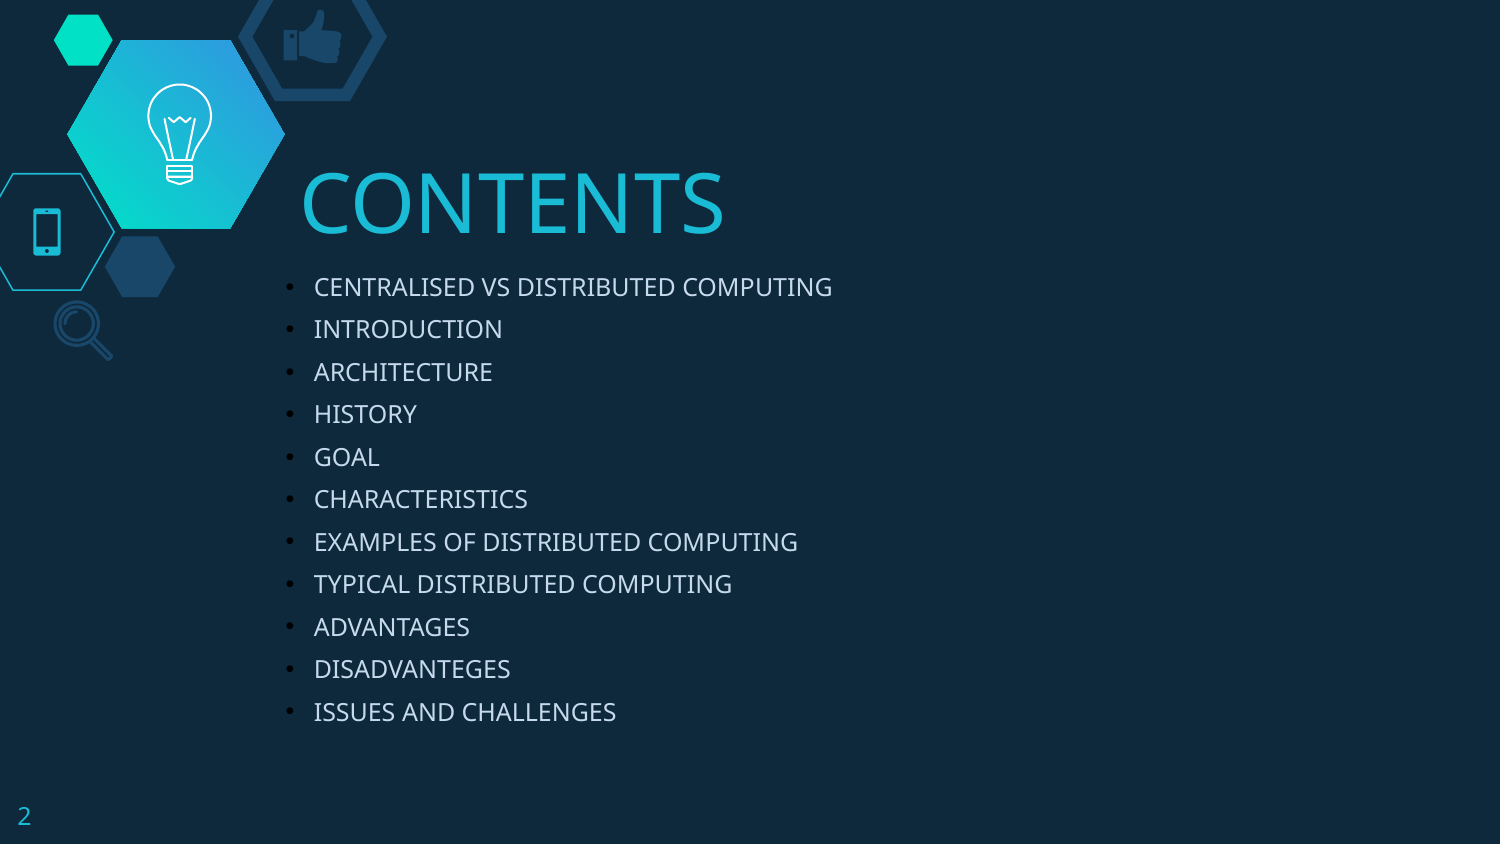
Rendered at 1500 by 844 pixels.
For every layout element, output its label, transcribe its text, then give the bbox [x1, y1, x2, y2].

text_box CENTRALISED VS DISTRIBUTED COMPUTING INTRODUCTION ARCHITECTURE HISTORY GOAL CHARACTERISTICS EXAMPLES OF DISTRIBUTED COMPUTING TYPICAL DISTRIBUTED COMPUTING ADVANTAGES DISADVANTEGES ISSUES AND CHALLENGES [270, 256, 1405, 805]
title CONTENTS [284, 159, 1235, 256]
slide_number 2 [2, 785, 93, 844]
